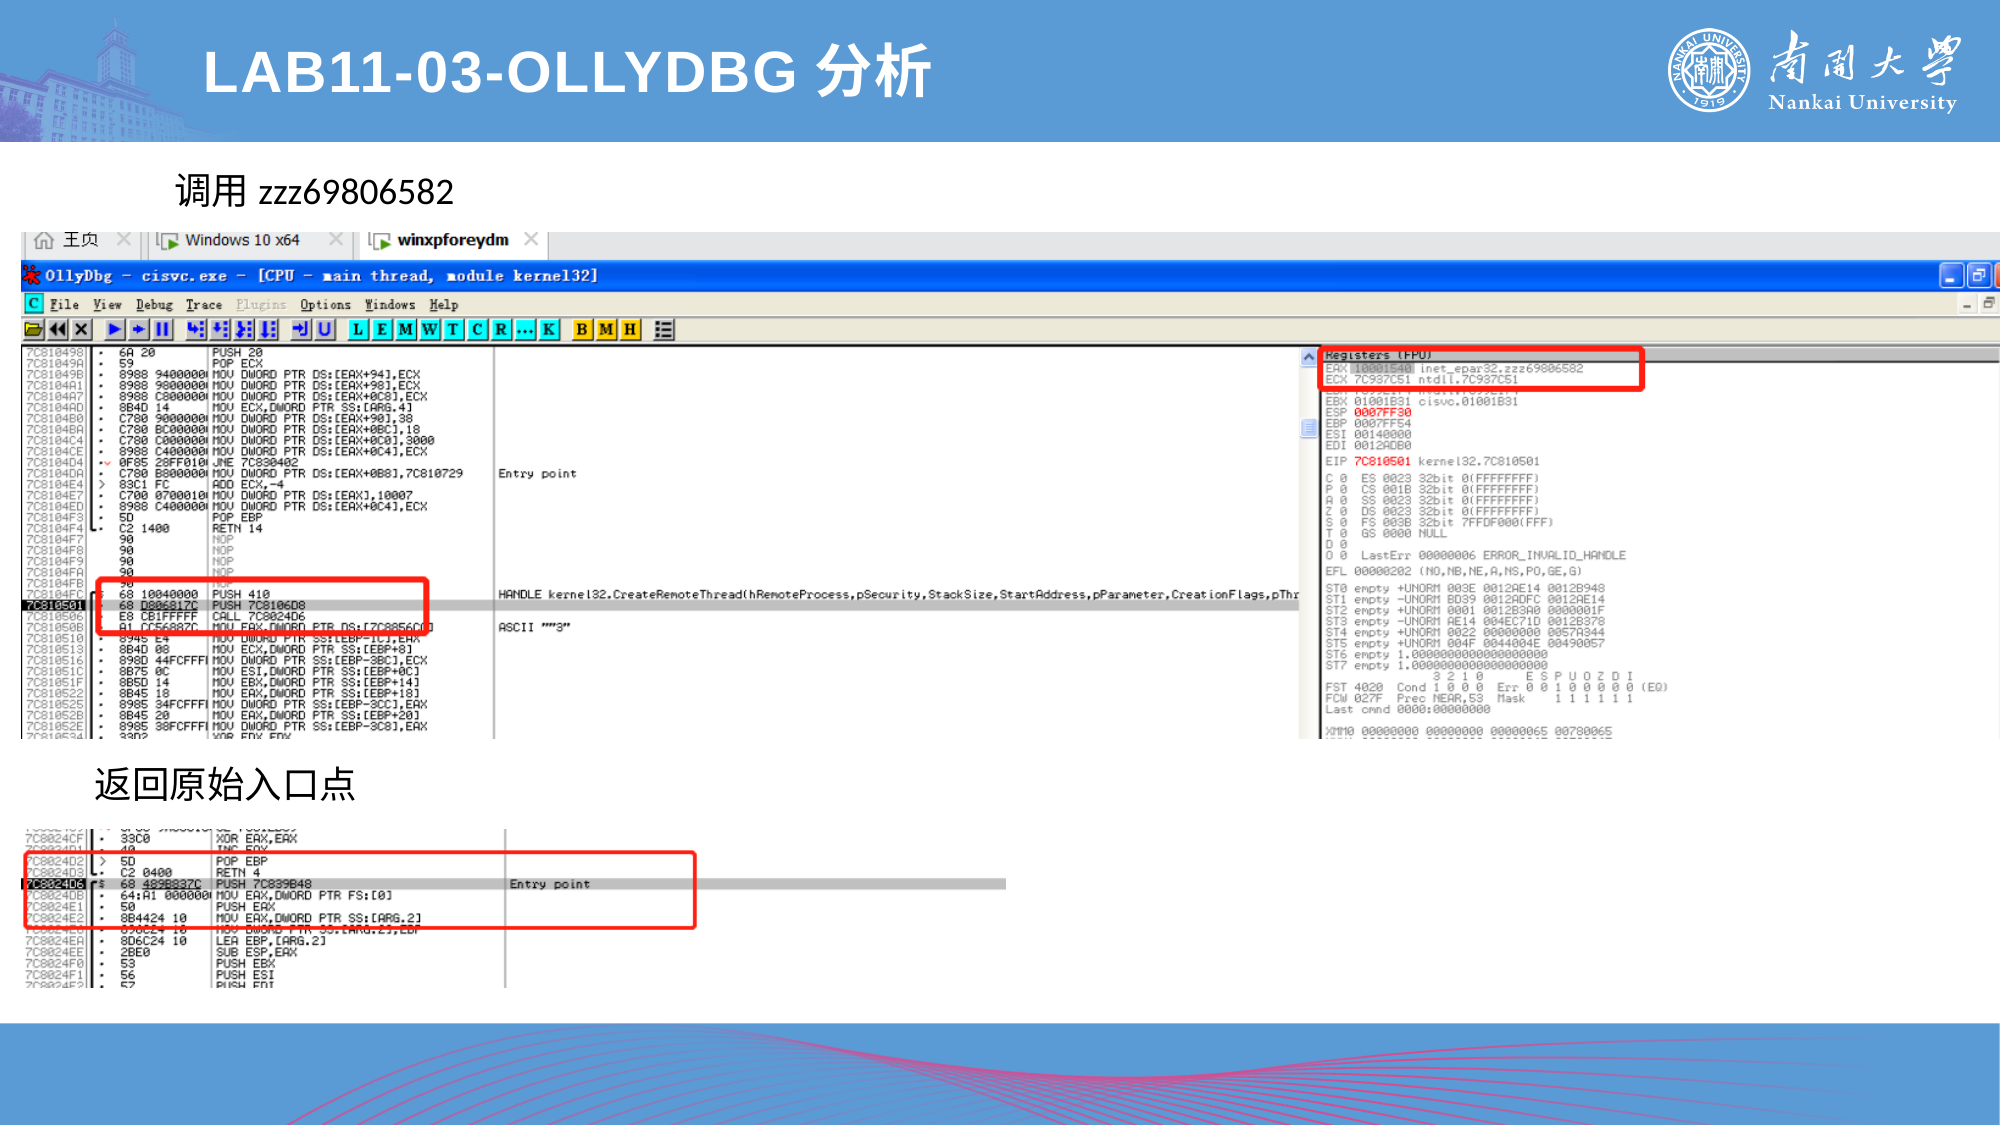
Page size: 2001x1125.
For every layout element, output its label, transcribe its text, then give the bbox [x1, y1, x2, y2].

text_box 返回原始入口点 [79, 753, 747, 814]
picture [0, 1023, 1890, 1125]
text_box LAB11-03-OLLYDBG分析 [188, 27, 976, 112]
picture [21, 232, 2000, 739]
text_box 调用zzz69806582 [159, 159, 827, 219]
picture [21, 829, 1006, 988]
